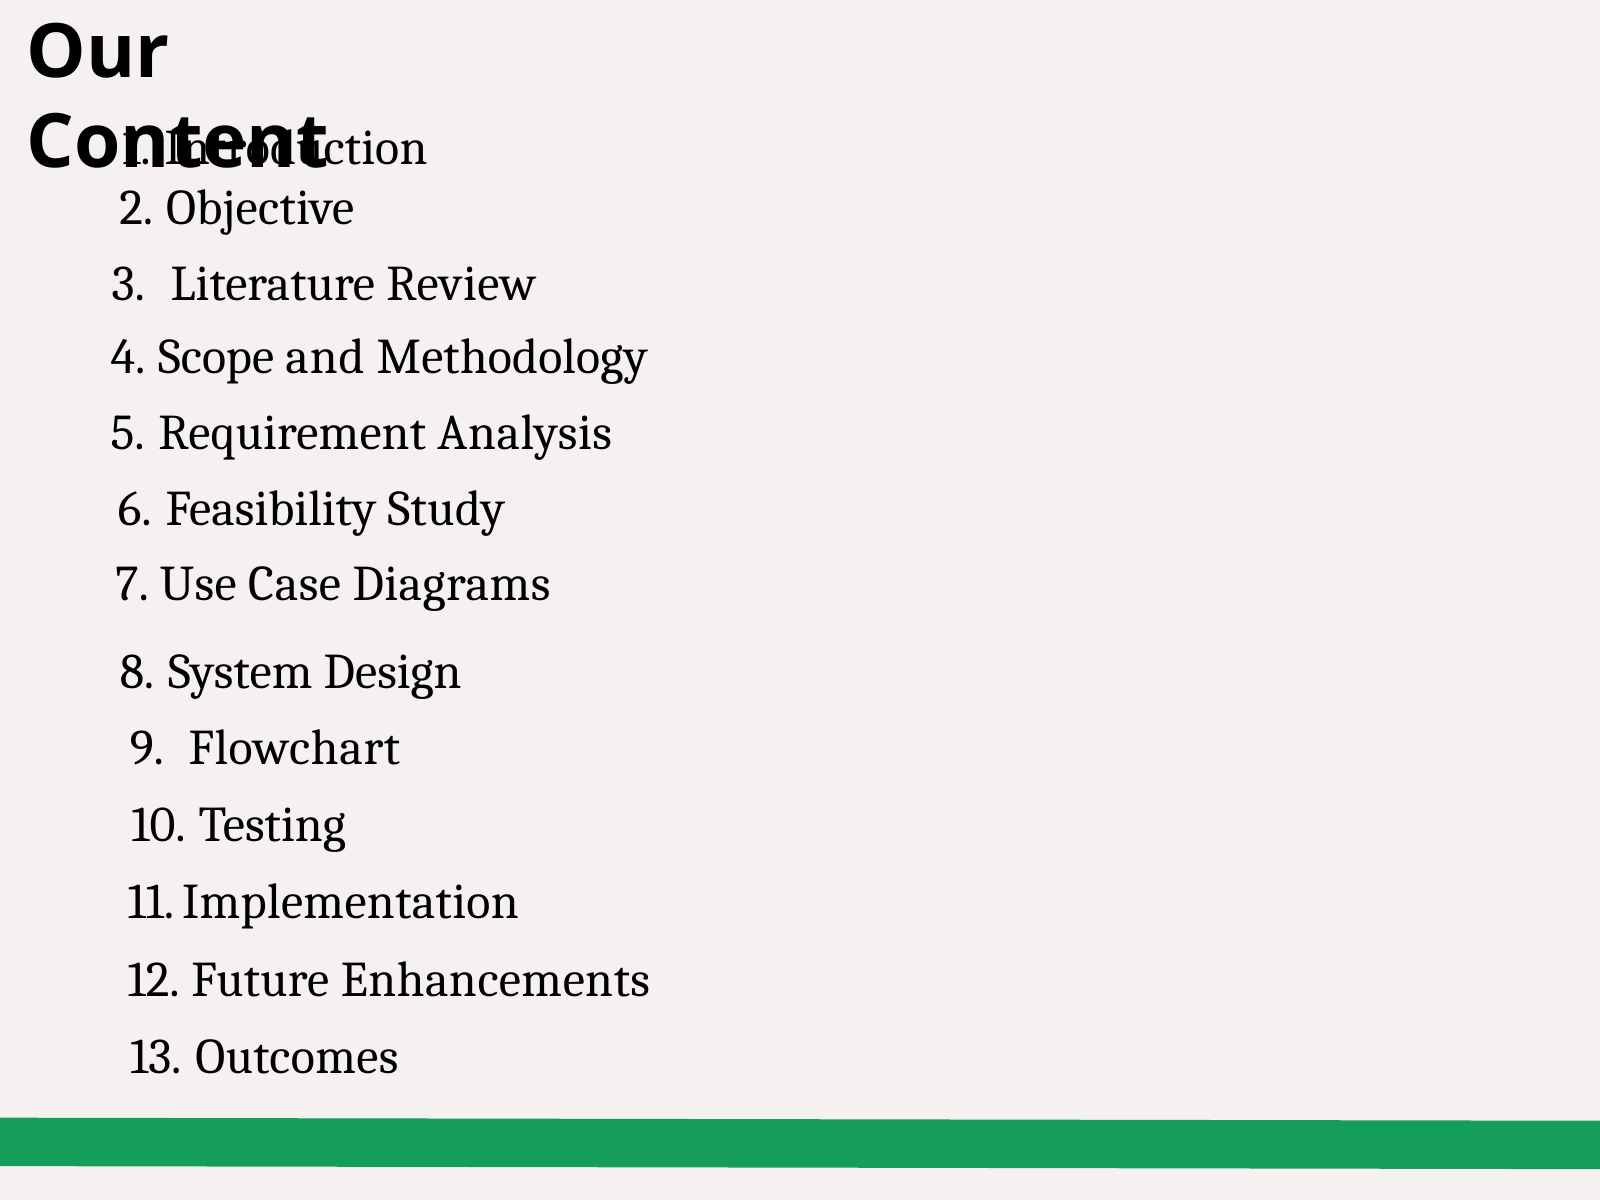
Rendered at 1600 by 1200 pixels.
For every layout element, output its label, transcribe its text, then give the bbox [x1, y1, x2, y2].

text_box [0, 1117, 1600, 1170]
text_box Introduction Objective Literature Review Scope and Methodology Requirement Analysis Feasibility Study Use Case Diagrams System Design Flowchart Testing Implementation Future Enhancements Outcomes [108, 113, 677, 1084]
title Our Content [24, 0, 484, 203]
